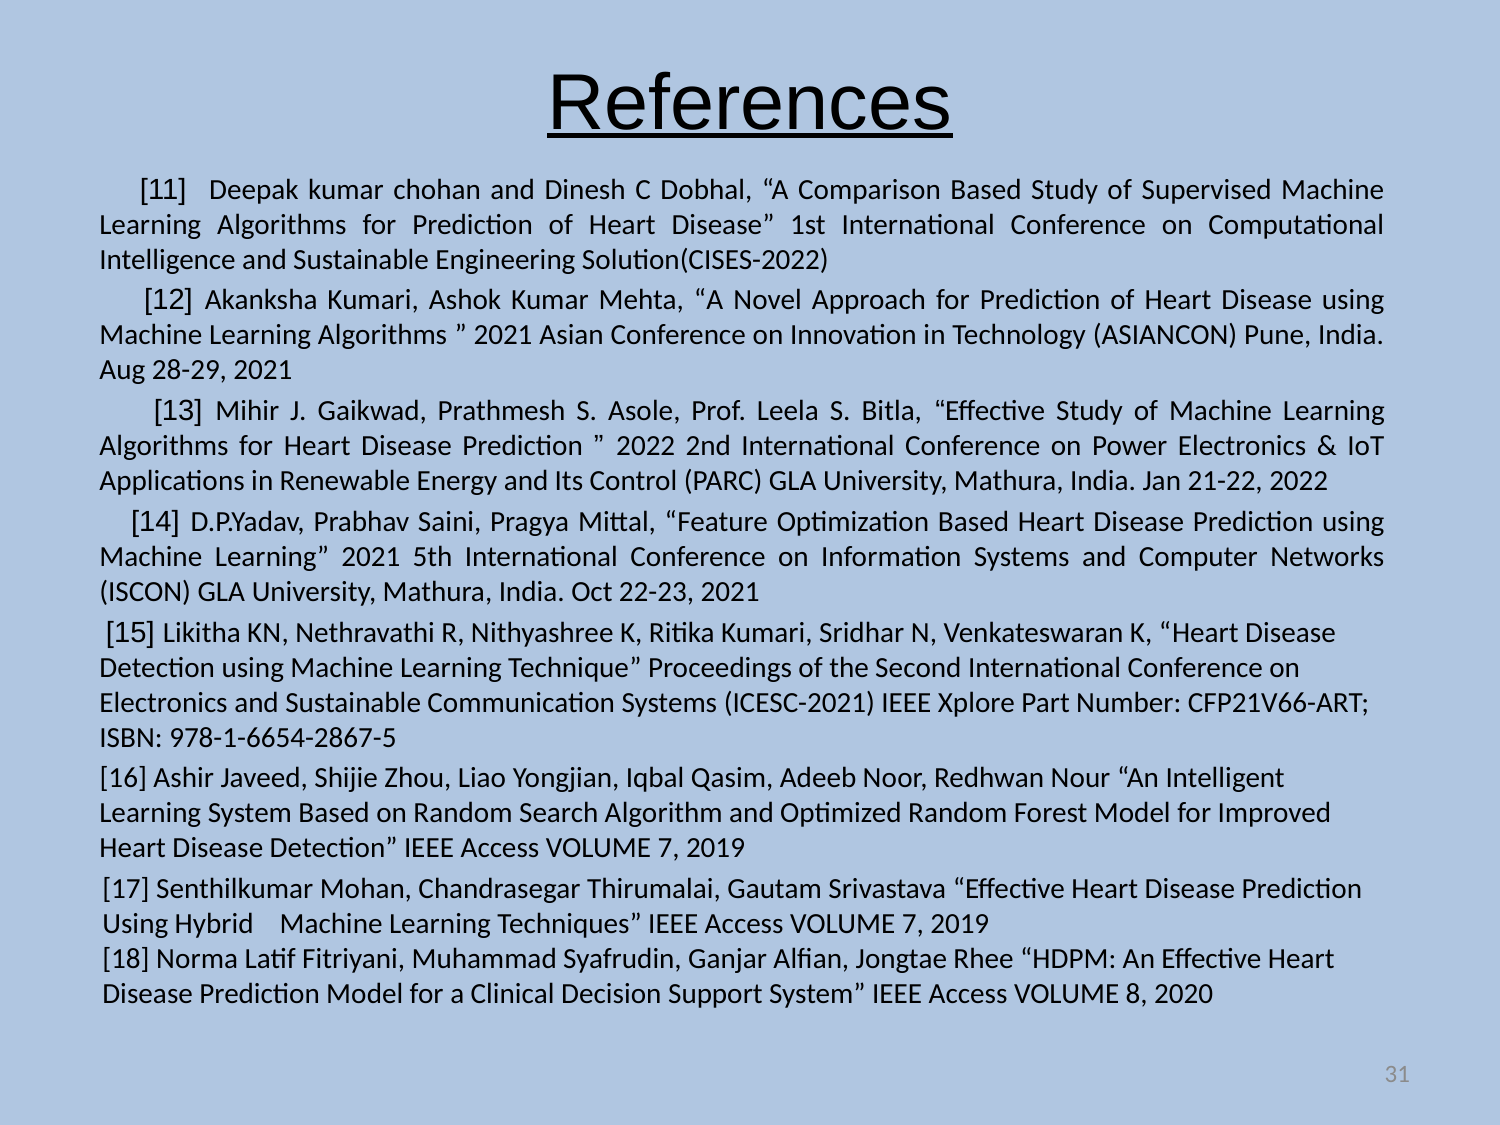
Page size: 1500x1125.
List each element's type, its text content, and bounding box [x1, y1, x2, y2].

list [11] Deepak kumar chohan and Dinesh C Dobhal, “A Comparison Based Study of Supervised Machine Learning Algorithms for Prediction of Heart Disease” 1st International Conference on Computational Intelligence and Sustainable Engineering Solution(CISES-2022) [12] Akanksha Kumari, Ashok Kumar Mehta, “A Novel Approach for Prediction of Heart Disease using Machine Learning Algorithms ” 2021 Asian Conference on Innovation in Technology (ASIANCON) Pune, India. Aug 28-29, 2021 [13] Mihir J. Gaikwad, Prathmesh S. Asole, Prof. Leela S. Bitla, “Effective Study of Machine Learning Algorithms for Heart Disease Prediction ” 2022 2nd International Conference on Power Electronics & IoT Applications in Renewable Energy and Its Control (PARC) GLA University, Mathura, India. Jan 21-22, 2022 [14] D.P.Yadav, Prabhav Saini, Pragya Mittal, “Feature Optimization Based Heart Disease Prediction using Machine Learning” 2021 5th International Conference on Information Systems and Computer Networks (ISCON) GLA University, Mathura, India. Oct 22-23, 2021 [15] Likitha KN, Nethravathi R, Nithyashree K, Ritika Kumari, Sridhar N, Venkateswaran K, “Heart Disease Detection using Machine Learning Technique” Proceedings of the Second International Conference on Electronics and Sustainable Communication Systems (ICESC-2021) IEEE Xplore Part Number: CFP21V66-ART; ISBN: 978-1-6654-2867-5 [16] Ashir Javeed, Shijie Zhou, Liao Yongjian, Iqbal Qasim, Adeeb Noor, Redhwan Nour “An Intelligent Learning System Based on Random Search Algorithm and Optimized Random Forest Model for Improved Heart Disease Detection” IEEE Access VOLUME 7, 2019 [0, 162, 1401, 876]
text_box [17] Senthilkumar Mohan, Chandrasegar Thirumalai, Gautam Srivastava “Effective Heart Disease Prediction Using Hybrid Machine Learning Techniques” IEEE Access VOLUME 7, 2019 [18] Norma Latif Fitriyani, Muhammad Syafrudin, Ganjar Alfian, Jongtae Rhee “HDPM: An Effective Heart Disease Prediction Model for a Clinical Decision Support System” IEEE Access VOLUME 8, 2020 [87, 862, 1425, 1017]
title References [74, 44, 1426, 151]
slide_number 31 [1074, 1042, 1425, 1103]
